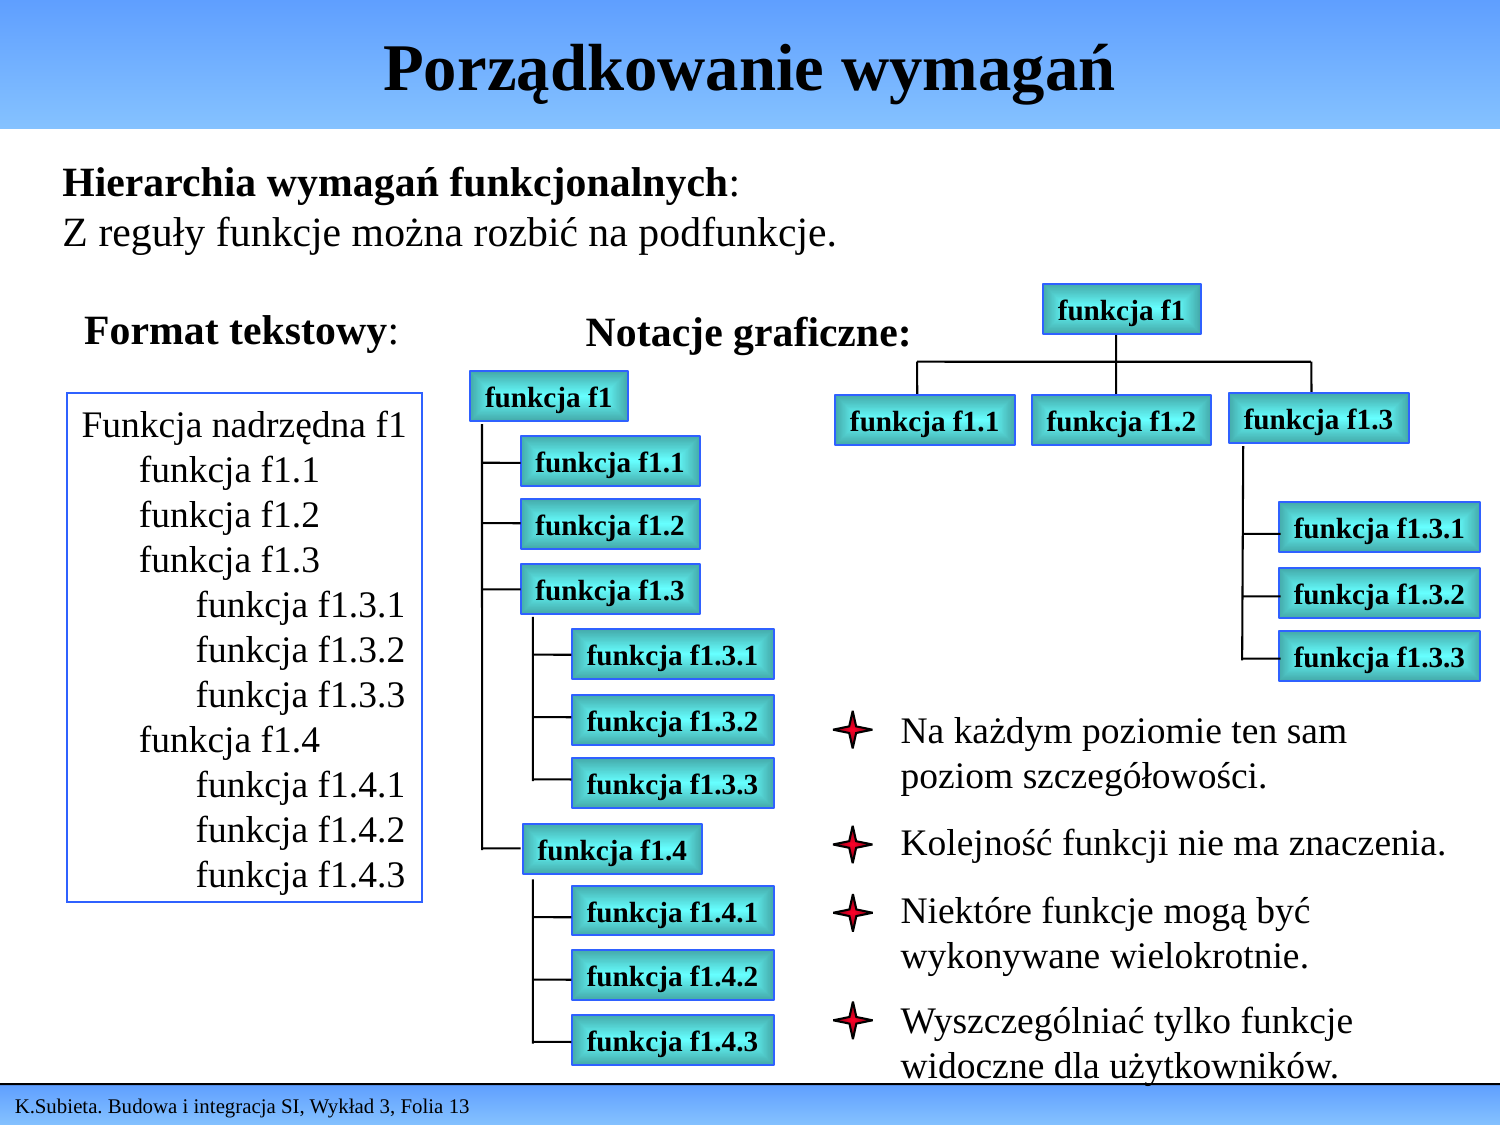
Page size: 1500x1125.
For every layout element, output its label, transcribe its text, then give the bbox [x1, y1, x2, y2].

text_box [833, 825, 873, 864]
text_box [833, 710, 873, 749]
text_box [833, 894, 873, 932]
text_box funkcja f1.3.2 [572, 695, 774, 745]
title Porządkowanie wymagań [0, 0, 1500, 129]
text_box Format tekstowy: [69, 295, 414, 361]
text_box Na każdym poziomie ten sam poziom szczegółowości. Kolejność funkcji nie ma znaczenia. Niektóre funkcje mogą być wykonywane wielokrotnie. Wyszczególniać tylko funkcje widoczne dla użytkowników. [885, 698, 1500, 1094]
text_box funkcja f1.1 [520, 435, 701, 486]
text_box funkcja f1.3.1 [572, 629, 774, 679]
text_box funkcja f1.4.2 [572, 949, 774, 1000]
text_box funkcja f1.3 [520, 563, 701, 614]
text_box funkcja f1.4.1 [572, 885, 774, 936]
text_box Hierarchia wymagań funkcjonalnych: Z reguły funkcje można rozbić na podfunkcje. [47, 147, 853, 263]
text_box funkcja f1 [470, 371, 628, 422]
text_box Notacje graficzne: [570, 297, 834, 363]
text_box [834, 283, 1482, 684]
text_box Funkcja nadrzędna f1 funkcja f1.1 funkcja f1.2 funkcja f1.3 funkcja f1.3.1 funkcja f1.3.2 funkcja f1.3.3 funkcja f1.4 funkcja f1.4.1 funkcja f1.4.2 funkcja f1.4.3 [66, 392, 423, 903]
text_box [532, 879, 572, 1044]
text_box [833, 1001, 873, 1040]
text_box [532, 616, 572, 782]
text_box funkcja f1.4.3 [572, 1015, 774, 1065]
text_box funkcja f1.4 [522, 824, 703, 874]
text_box funkcja f1.3.3 [572, 758, 774, 808]
text_box funkcja f1.2 [520, 498, 701, 549]
